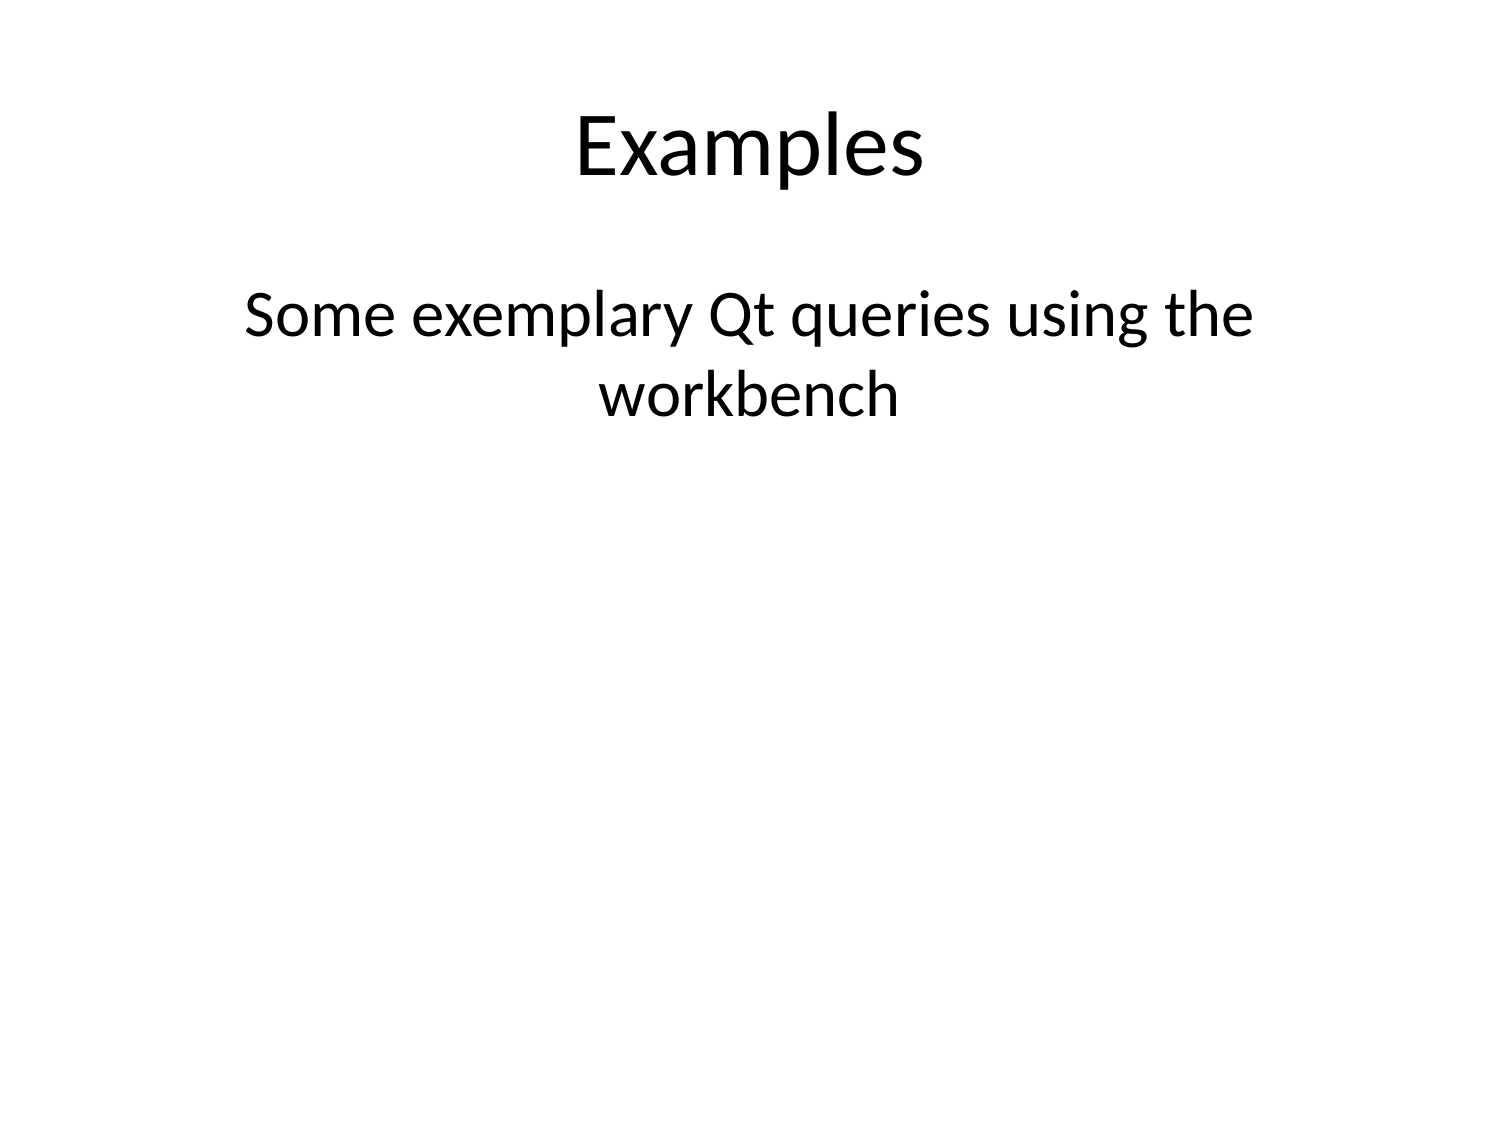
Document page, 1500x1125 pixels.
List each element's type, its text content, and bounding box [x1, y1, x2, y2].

title Examples [75, 45, 1425, 233]
list Some exemplary Qt queries using the workbench [75, 262, 1425, 1005]
